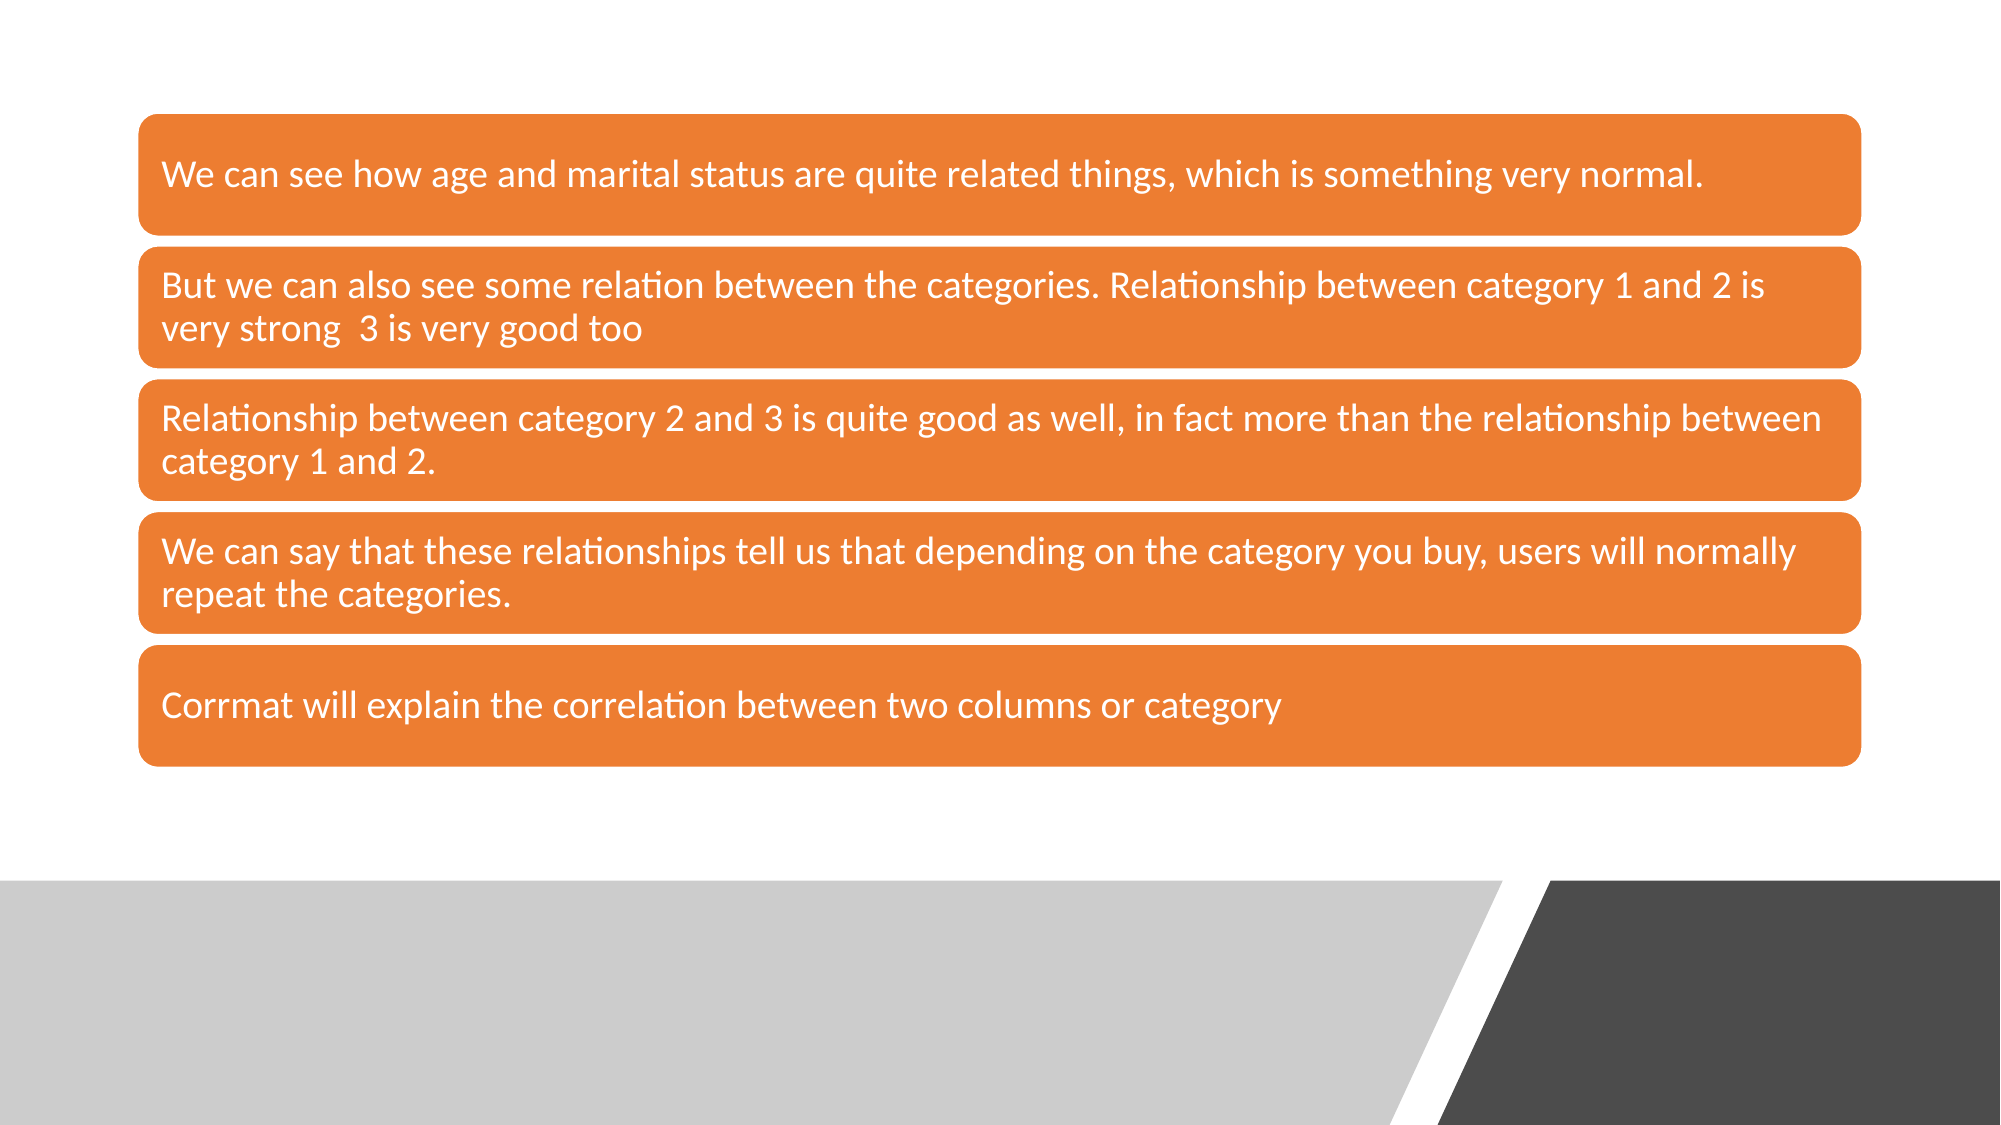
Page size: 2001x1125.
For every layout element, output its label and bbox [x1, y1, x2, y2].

text_box [137, 105, 1863, 775]
text_box [0, 879, 1505, 1125]
text_box [1436, 879, 2000, 1125]
